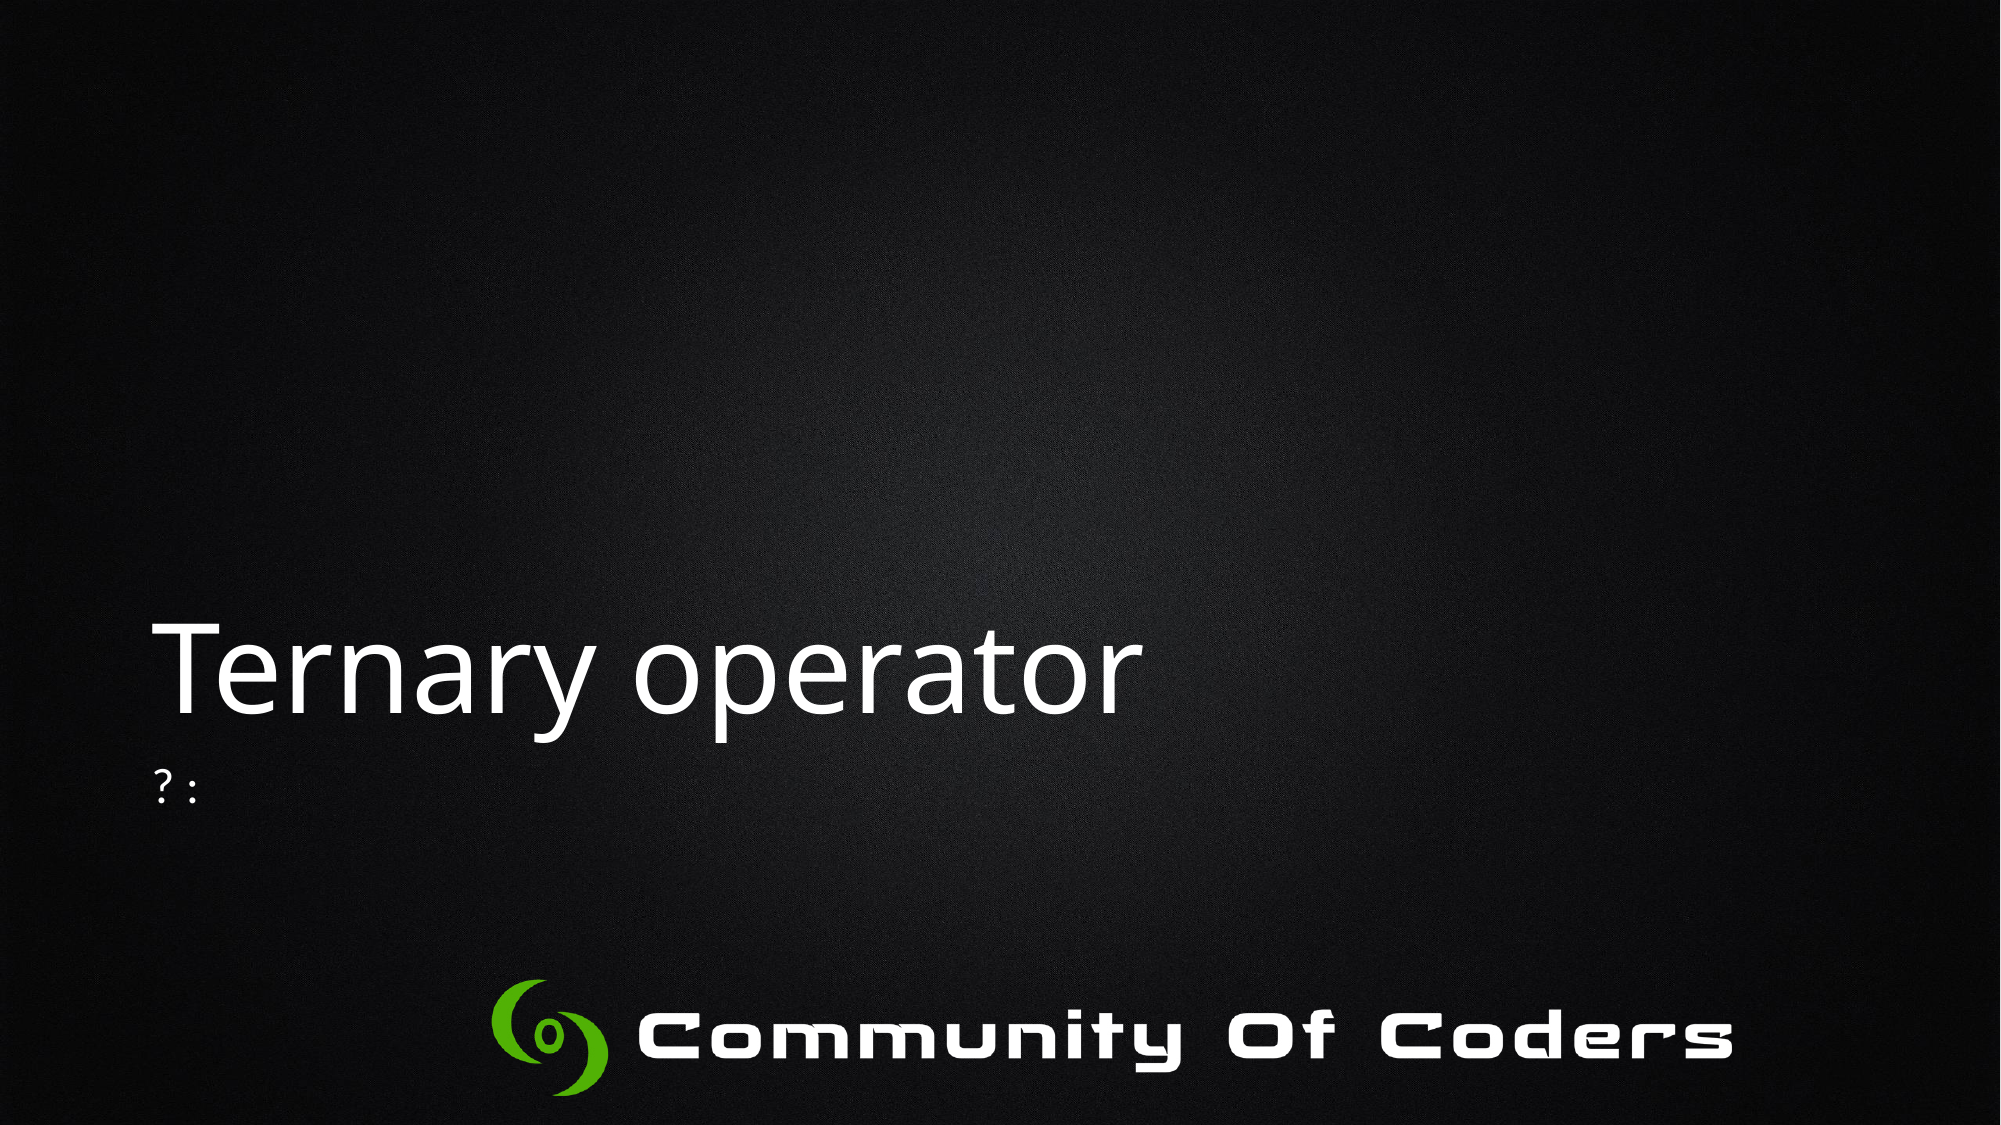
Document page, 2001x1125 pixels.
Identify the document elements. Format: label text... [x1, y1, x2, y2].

title Ternary operator [136, 280, 1862, 749]
list ? : [136, 752, 1862, 999]
picture [0, 0, 2001, 1125]
